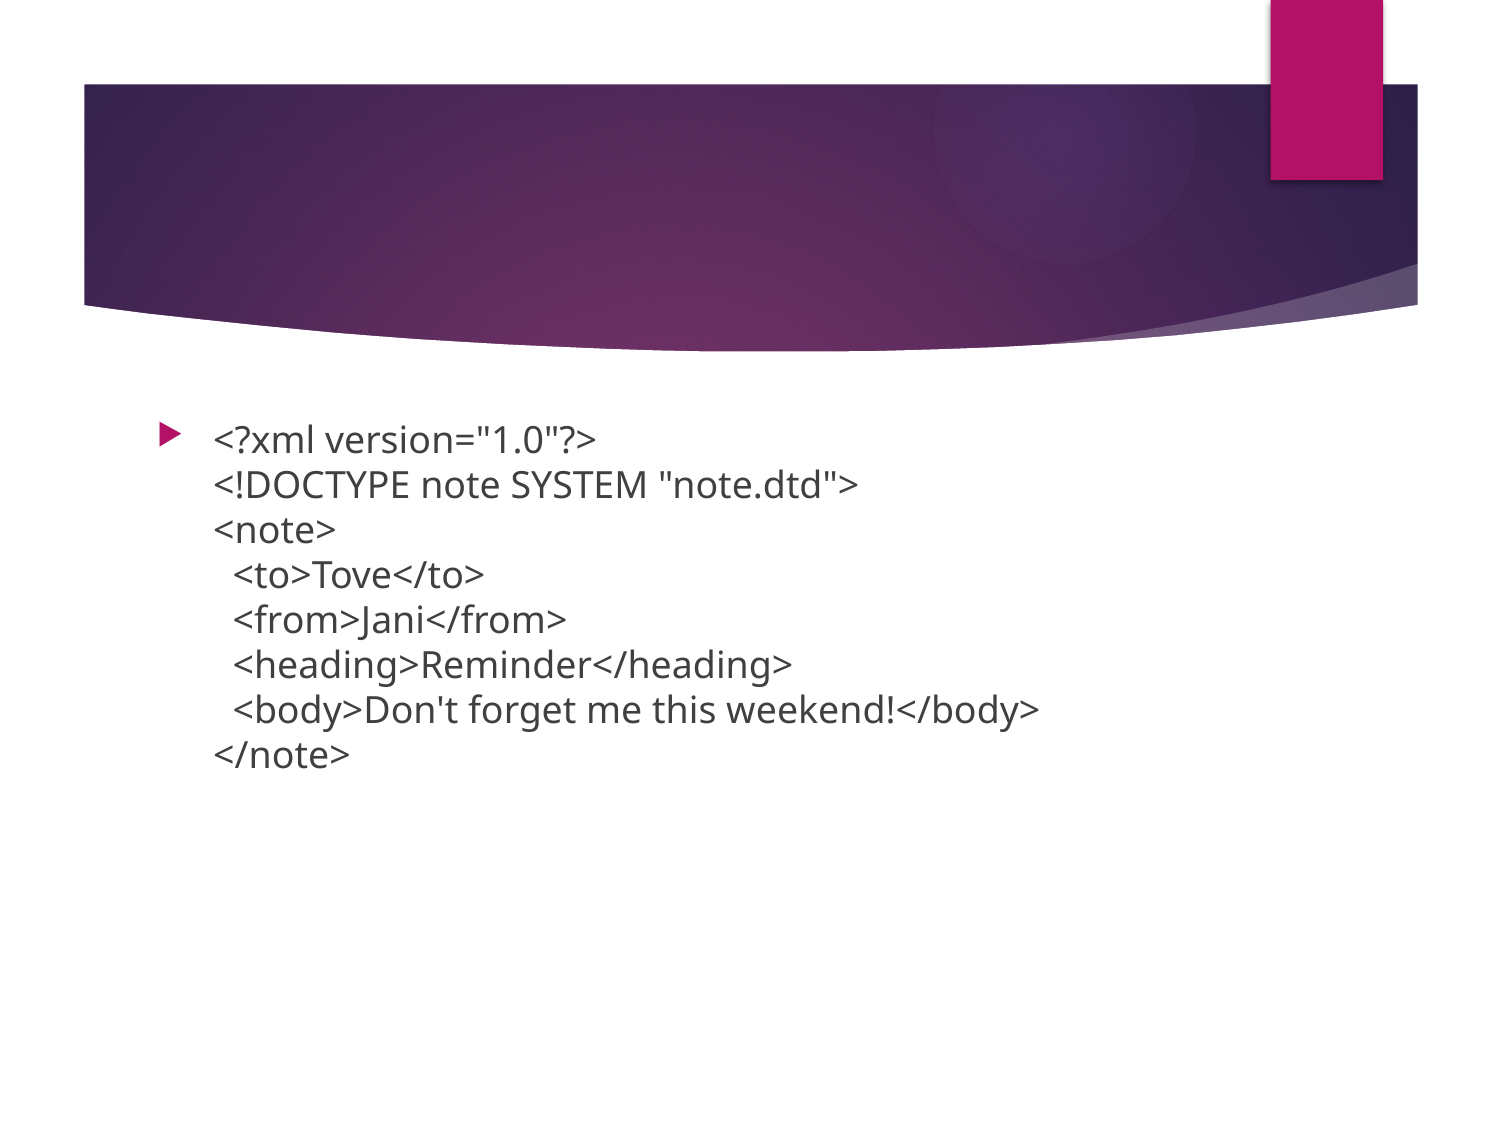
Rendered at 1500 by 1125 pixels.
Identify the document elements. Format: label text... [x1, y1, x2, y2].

list <?xml version="1.0"?> <!DOCTYPE note SYSTEM "note.dtd"> <note> <to>Tove</to> <from>Jani</from> <heading>Reminder</heading> <body>Don't forget me this weekend!</body> </note> [141, 408, 1183, 988]
